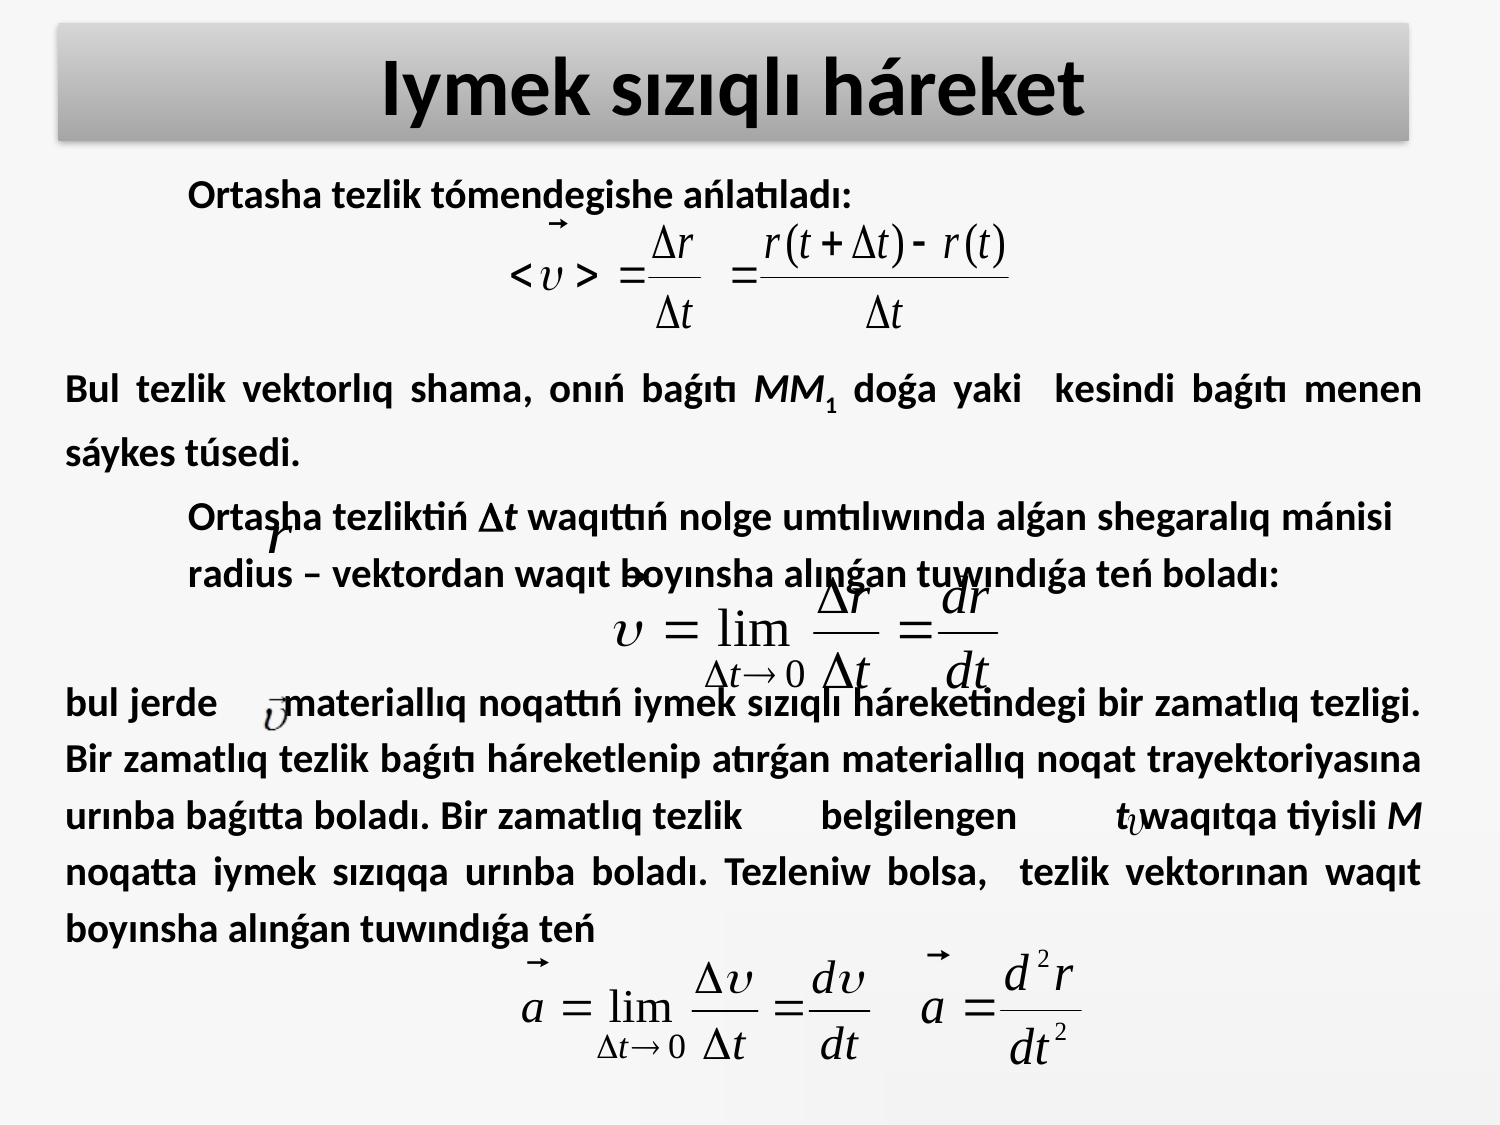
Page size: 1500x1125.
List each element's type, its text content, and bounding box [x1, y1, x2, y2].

picture [257, 691, 299, 740]
picture [913, 937, 1090, 1076]
picture [609, 562, 1006, 698]
list Ortasha tezlik tómendegishe ańlatıladı: Bul tezlik vektorlıq shama, onıń baǵıtı MM1 doǵa yaki kesindi baǵıtı menen sáykes túsedi. Ortasha tezliktiń t waqıttıń nolge umtılıwında alǵan shegaralıq mánisi radius – vektordan waqıt boyınsha alınǵan tuwındıǵa teń boladı: bul jerde materiallıq noqattıń iymek sızıqlı háreketindegi bir zamatlıq tezligi. Bir zamatlıq tezlik baǵıtı háreketlenip atırǵan materiallıq noqat trayektoriyasına urınba baǵıtta boladı. Bir zamatlıq tezlik belgilengen t waqıtqa tiyisli M noqatta iymek sızıqqa urınba boladı. Tezleniw bolsa, tezlik vektorınan waqıt boyınsha alınǵan tuwındıǵa teń [50, 152, 1438, 973]
picture [1124, 796, 1154, 846]
picture [515, 948, 879, 1068]
picture [257, 503, 312, 562]
picture [503, 210, 1017, 349]
title Iymek sızıqlı háreket [58, 23, 1409, 141]
